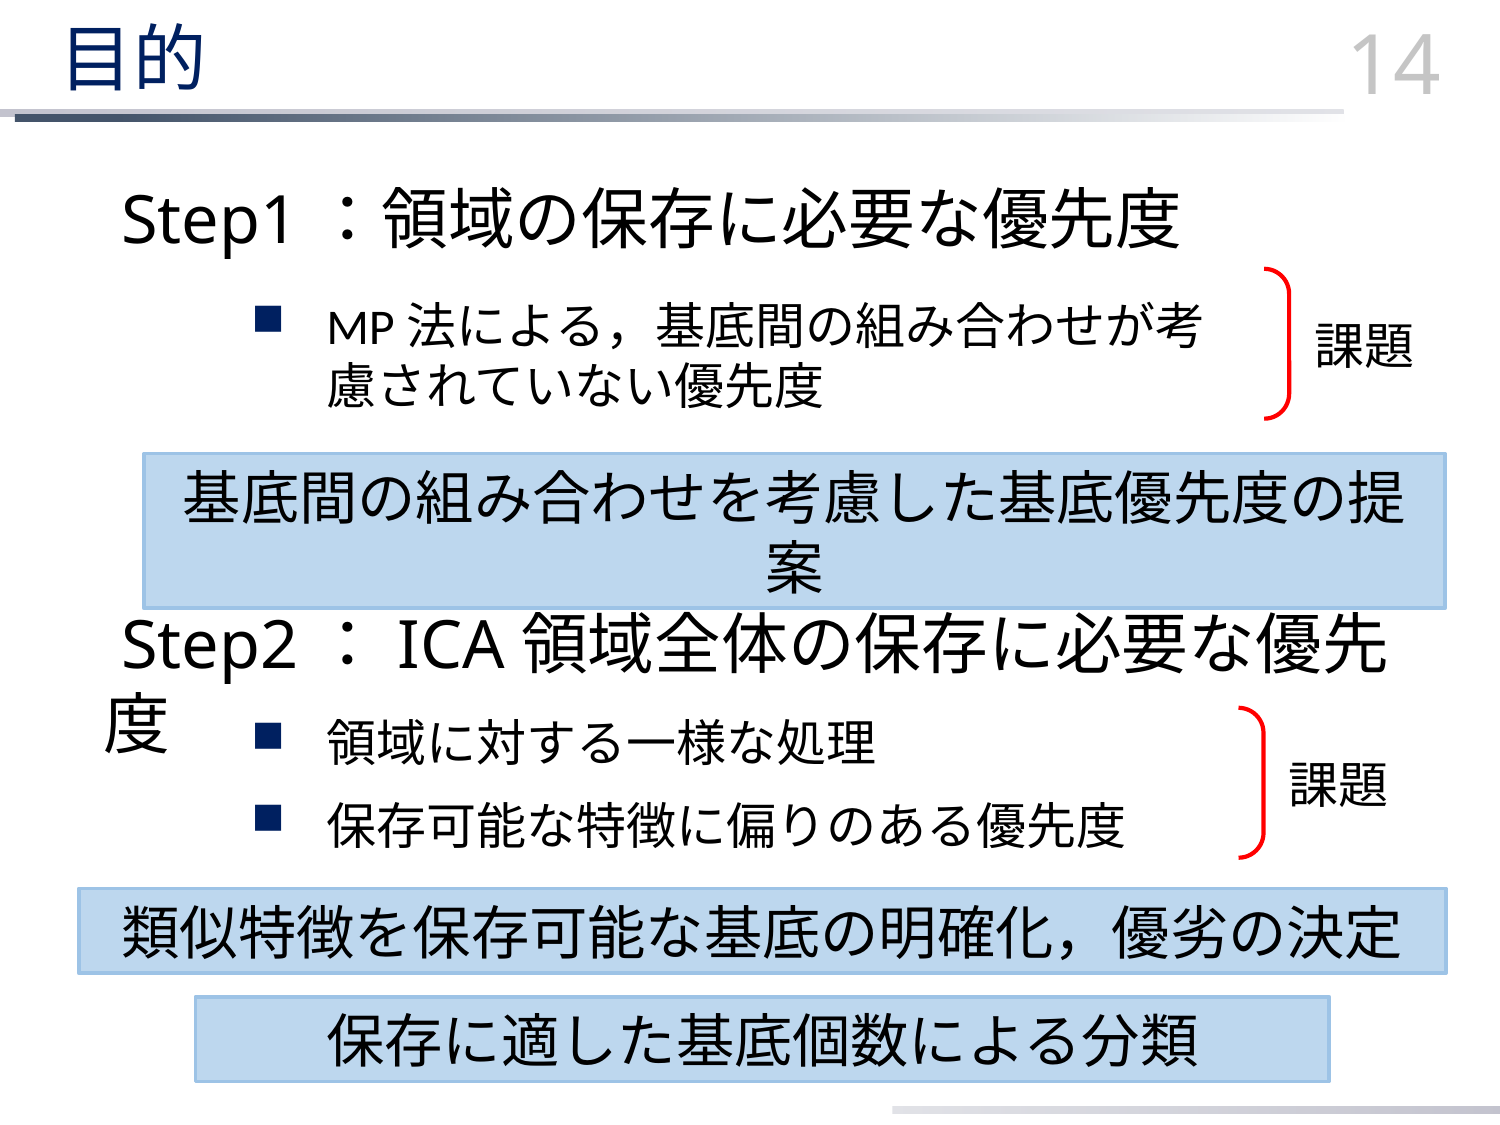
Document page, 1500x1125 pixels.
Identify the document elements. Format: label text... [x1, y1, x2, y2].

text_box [1129, 265, 1290, 426]
title 目的 [44, 14, 1315, 110]
text_box 類似特徴を保存可能な基底の明確化，優劣の決定 [78, 888, 1446, 974]
text_box 課題 [1273, 746, 1404, 822]
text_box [1104, 704, 1264, 865]
text_box 基底間の組み合わせを考慮した基底優先度の提案 [143, 453, 1445, 609]
text_box 課題 [1299, 307, 1430, 383]
text_box 領域に対する一様な処理 [236, 704, 1104, 780]
text_box MP法による，基底間の組み合わせが考慮されていない優先度 [236, 287, 1129, 423]
text_box 保存可能な特徴に偏りのある優先度 [236, 786, 1104, 862]
text_box Step1：領域の保存に必要な優先度 [88, 169, 1500, 264]
text_box Step2：ICA領域全体の保存に必要な優先度 [89, 594, 1457, 770]
slide_number 14 [1315, 14, 1457, 122]
text_box 保存に適した基底個数による分類 [195, 996, 1330, 1082]
